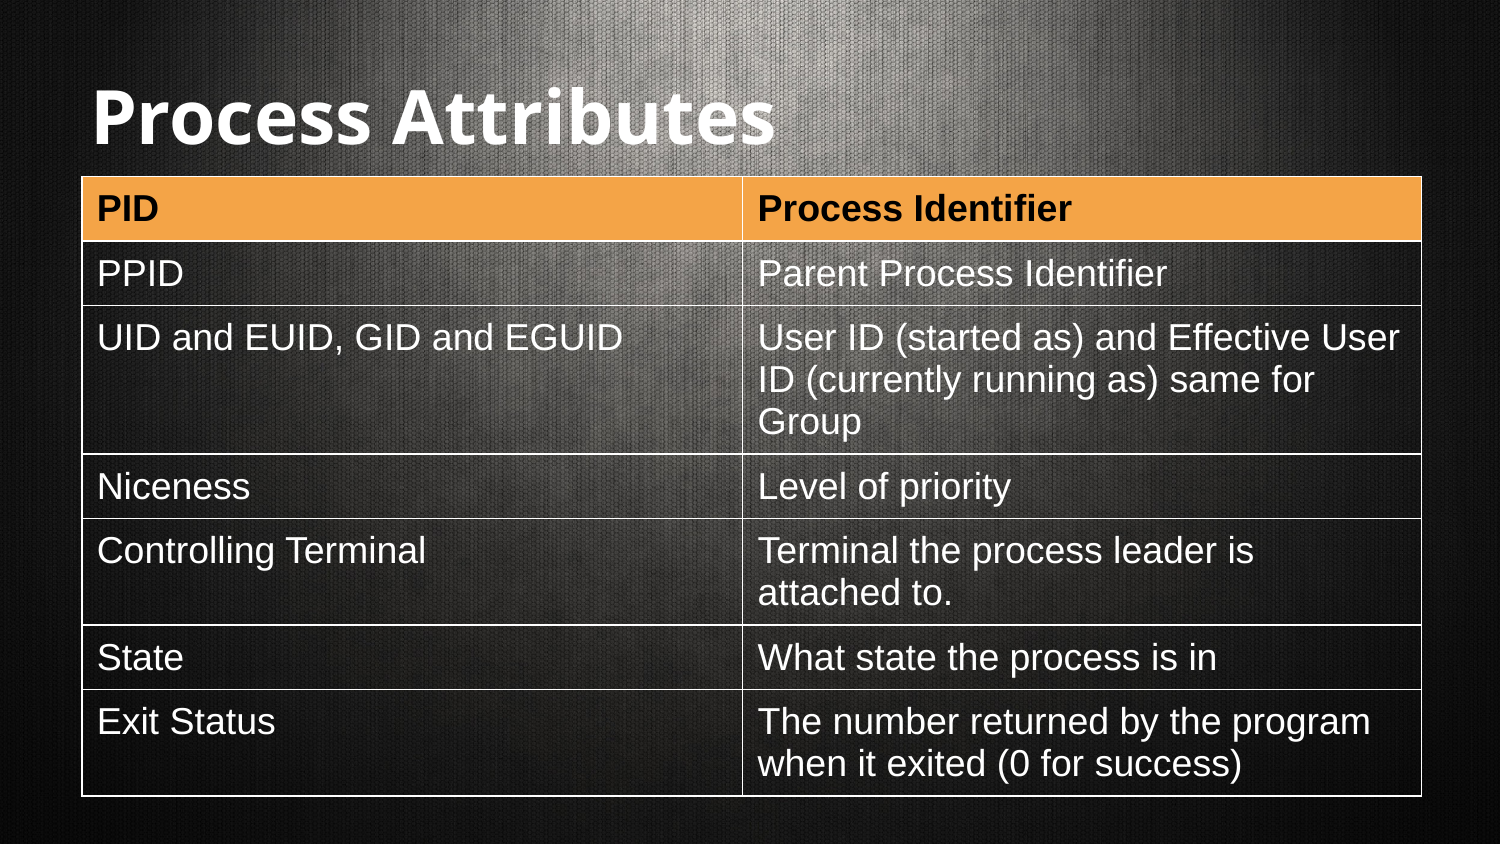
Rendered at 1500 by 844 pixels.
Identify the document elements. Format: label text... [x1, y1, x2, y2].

table_cell What state the process is in [743, 626, 1421, 689]
table_cell User ID (started as) and Effective User ID (currently running as) same for Group [743, 306, 1421, 453]
table_cell The number returned by the program when it exited (0 for success) [743, 690, 1421, 795]
table_header PID [83, 177, 742, 240]
table_cell Controlling Terminal [83, 519, 742, 624]
table_cell Niceness [83, 455, 742, 518]
table_cell State [83, 626, 742, 689]
picture [0, 0, 1500, 844]
table_cell Parent Process Identifier [743, 242, 1421, 305]
table_cell PPID [83, 242, 742, 305]
table_cell Level of priority [743, 455, 1421, 518]
table_cell Exit Status [83, 690, 742, 795]
title Process Attributes [75, 33, 1425, 175]
table_header Process Identifier [743, 177, 1421, 240]
table_cell Terminal the process leader is attached to. [743, 519, 1421, 624]
table_cell UID and EUID, GID and EGUID [83, 306, 742, 453]
